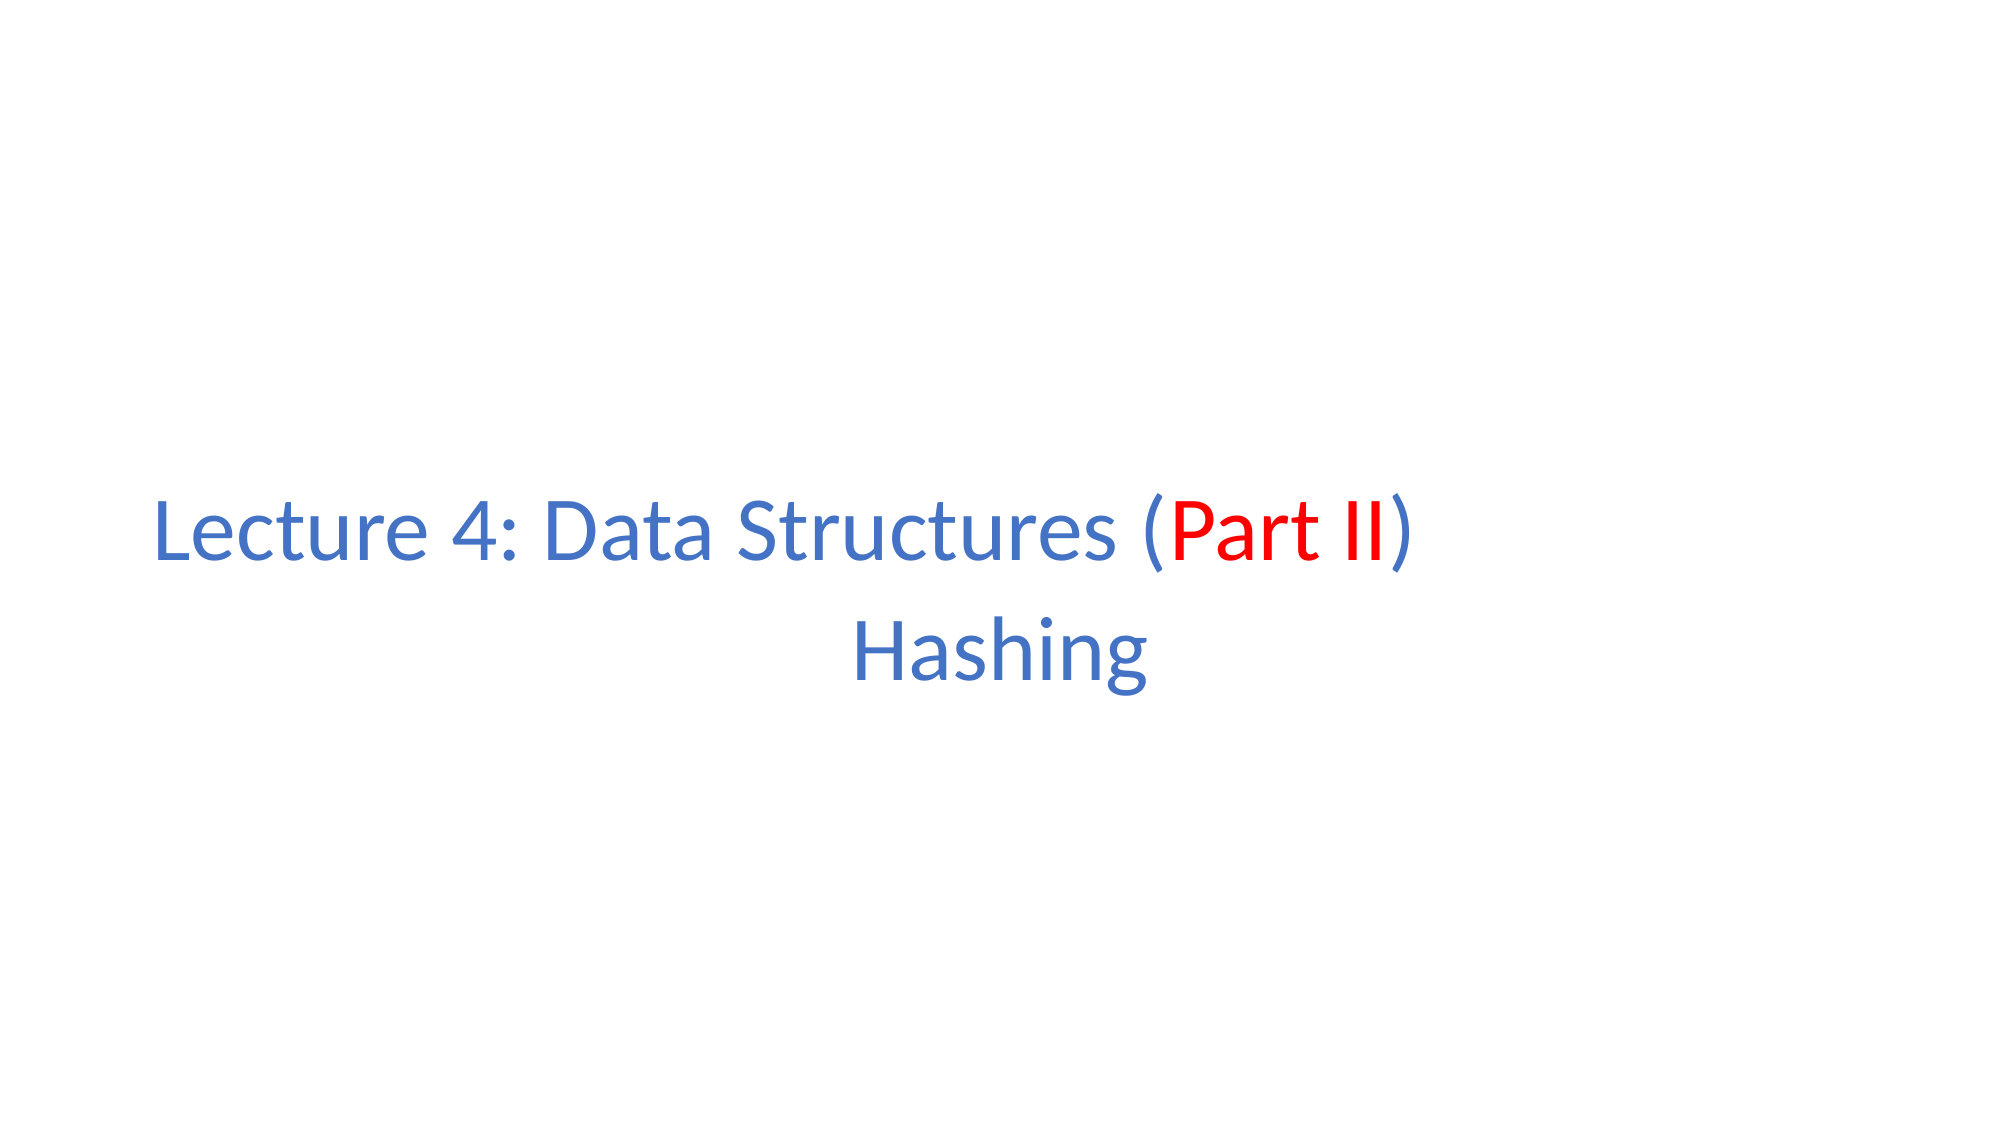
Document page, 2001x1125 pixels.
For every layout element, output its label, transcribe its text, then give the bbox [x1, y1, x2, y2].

list Lecture 4: Data Structures (Part II) Hashing [137, 299, 1863, 1014]
